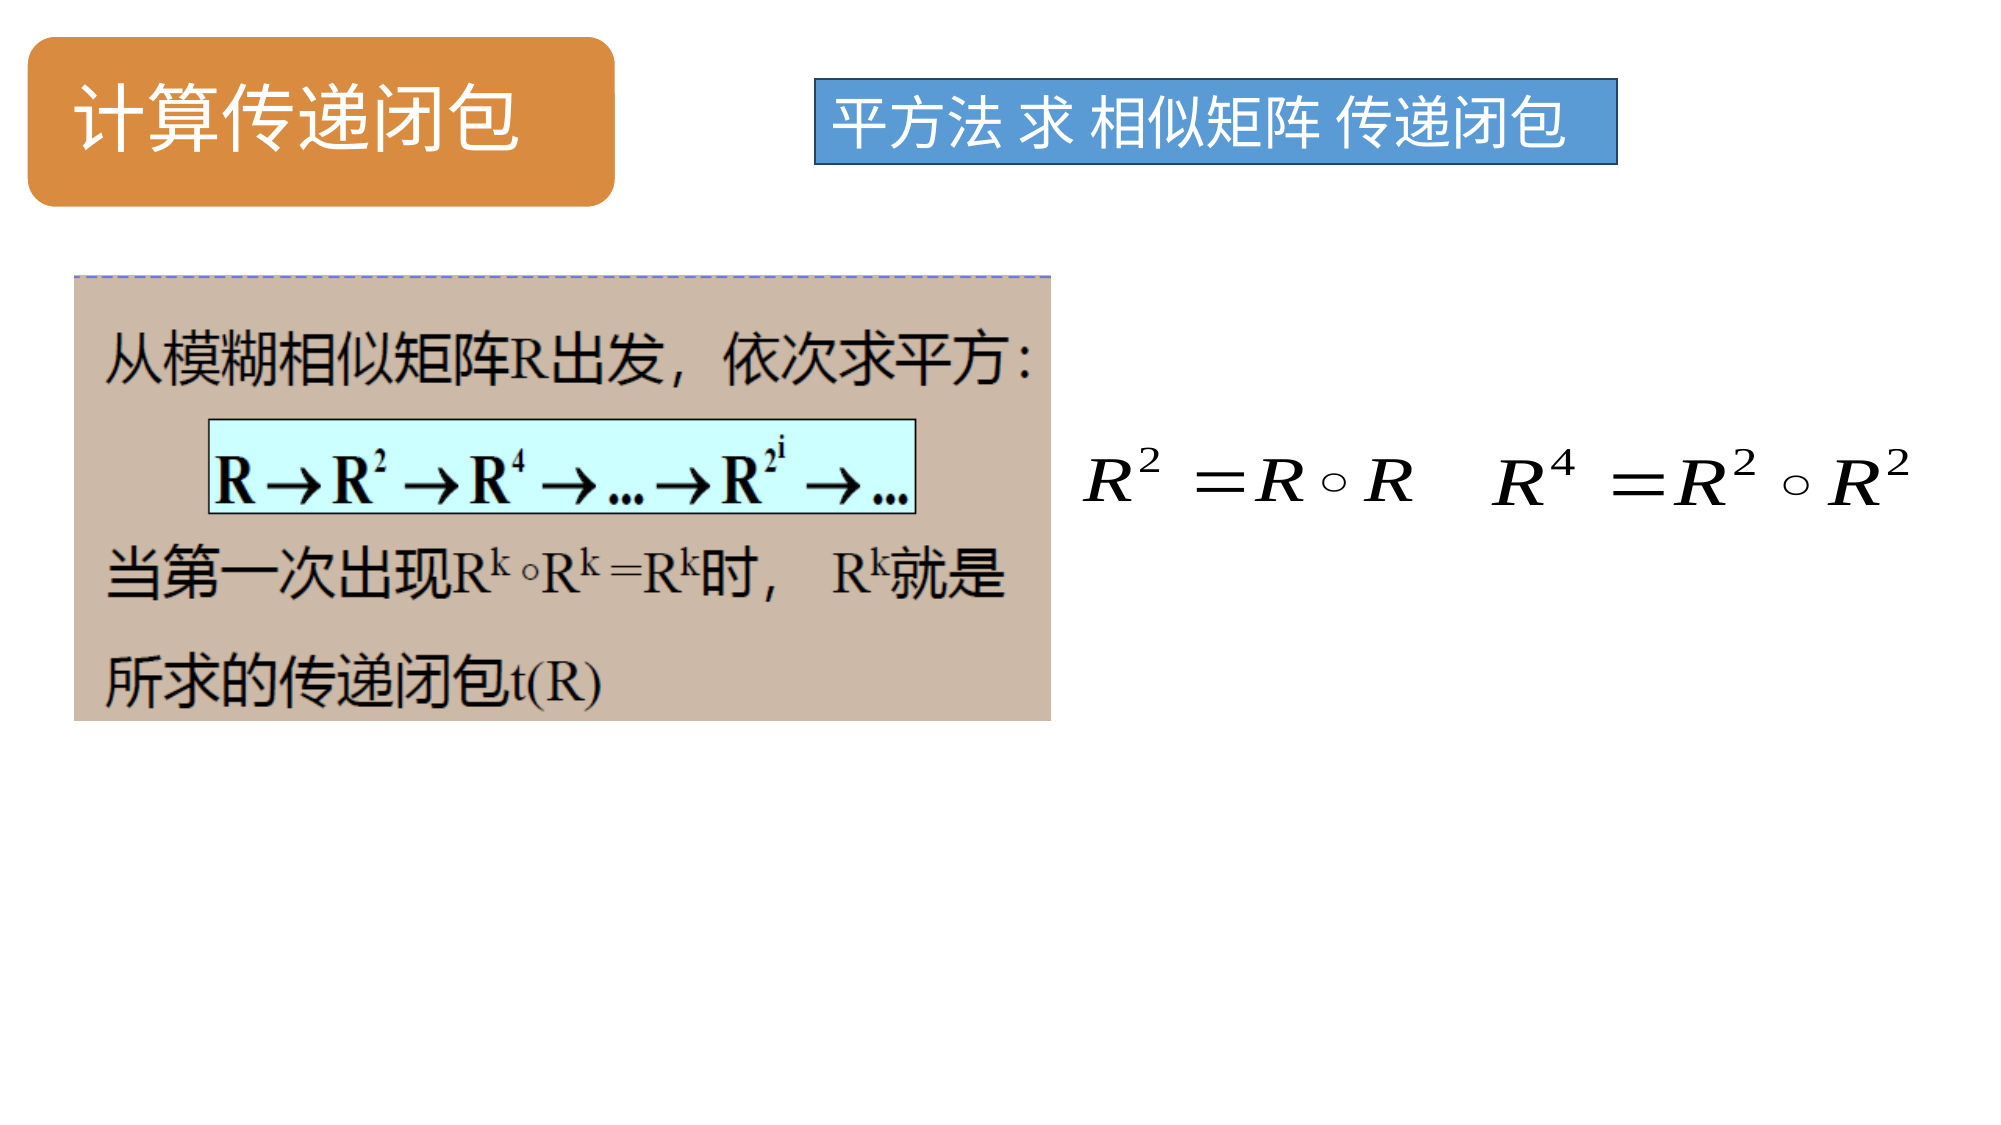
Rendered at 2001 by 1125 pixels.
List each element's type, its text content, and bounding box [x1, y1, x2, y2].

picture [74, 275, 1051, 721]
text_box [1068, 431, 1926, 517]
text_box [26, 35, 626, 208]
text_box 平方法 求 相似矩阵 传递闭包 [814, 78, 1618, 165]
